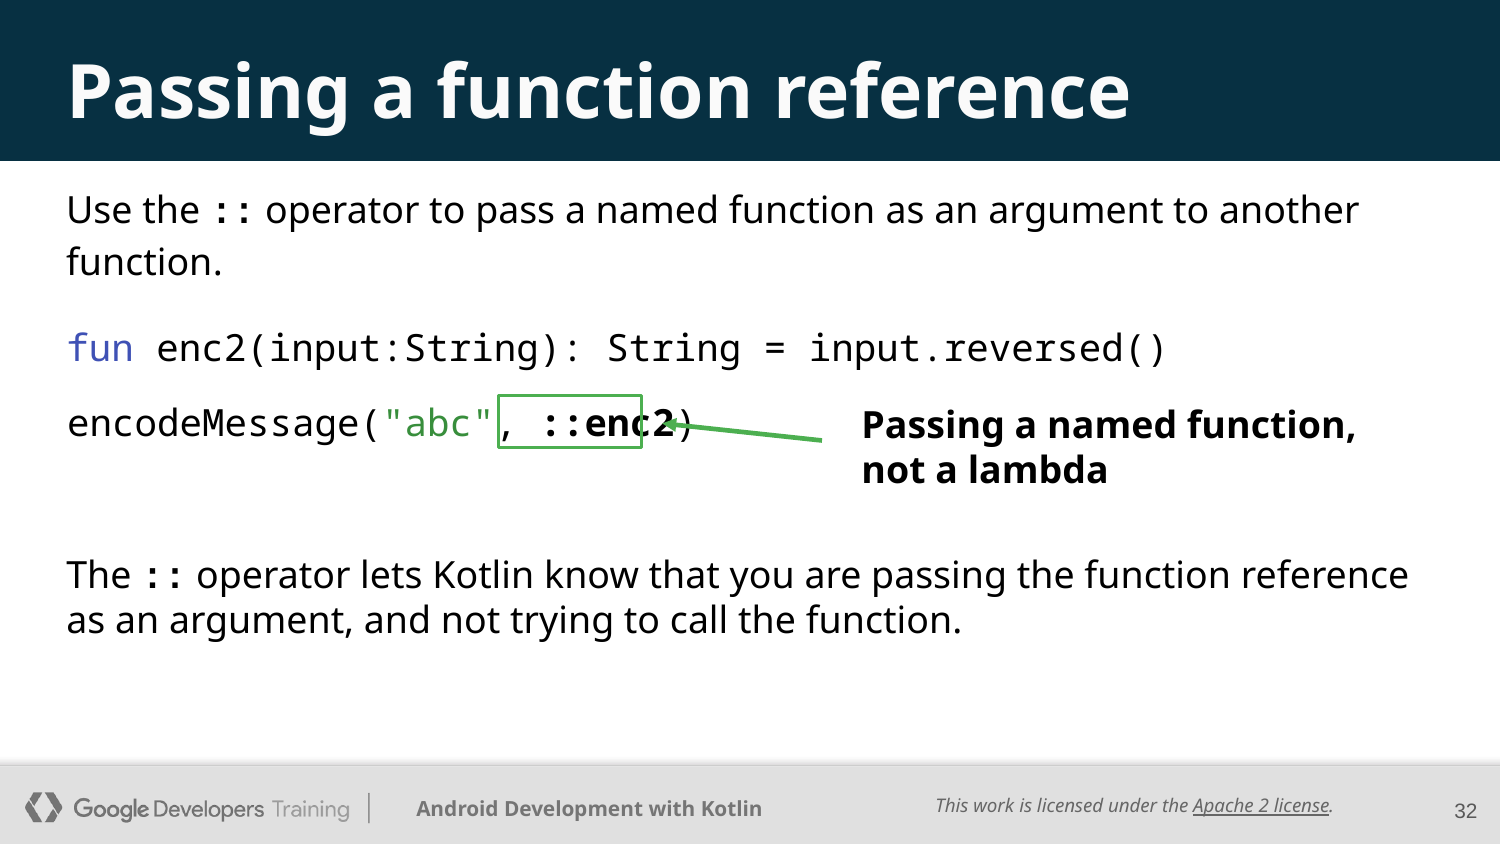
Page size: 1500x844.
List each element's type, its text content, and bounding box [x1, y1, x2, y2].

text_box [498, 395, 642, 448]
slide_number 32 [1402, 777, 1493, 842]
text_box Passing a named function, not a lambda [846, 385, 1437, 514]
text_box encodeMessage("abc", ::enc2) [52, 383, 1191, 448]
list Use the :: operator to pass a named function as an argument to another function. [51, 164, 1449, 275]
title Passing a function reference [51, 28, 1449, 122]
picture [0, 161, 1500, 844]
text_box The :: operator lets Kotlin know that you are passing the function reference as an argument, and not trying to call the function. [51, 536, 1450, 647]
text_box fun enc2(input:String): String = input.reversed() [51, 308, 1394, 403]
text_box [662, 423, 823, 441]
